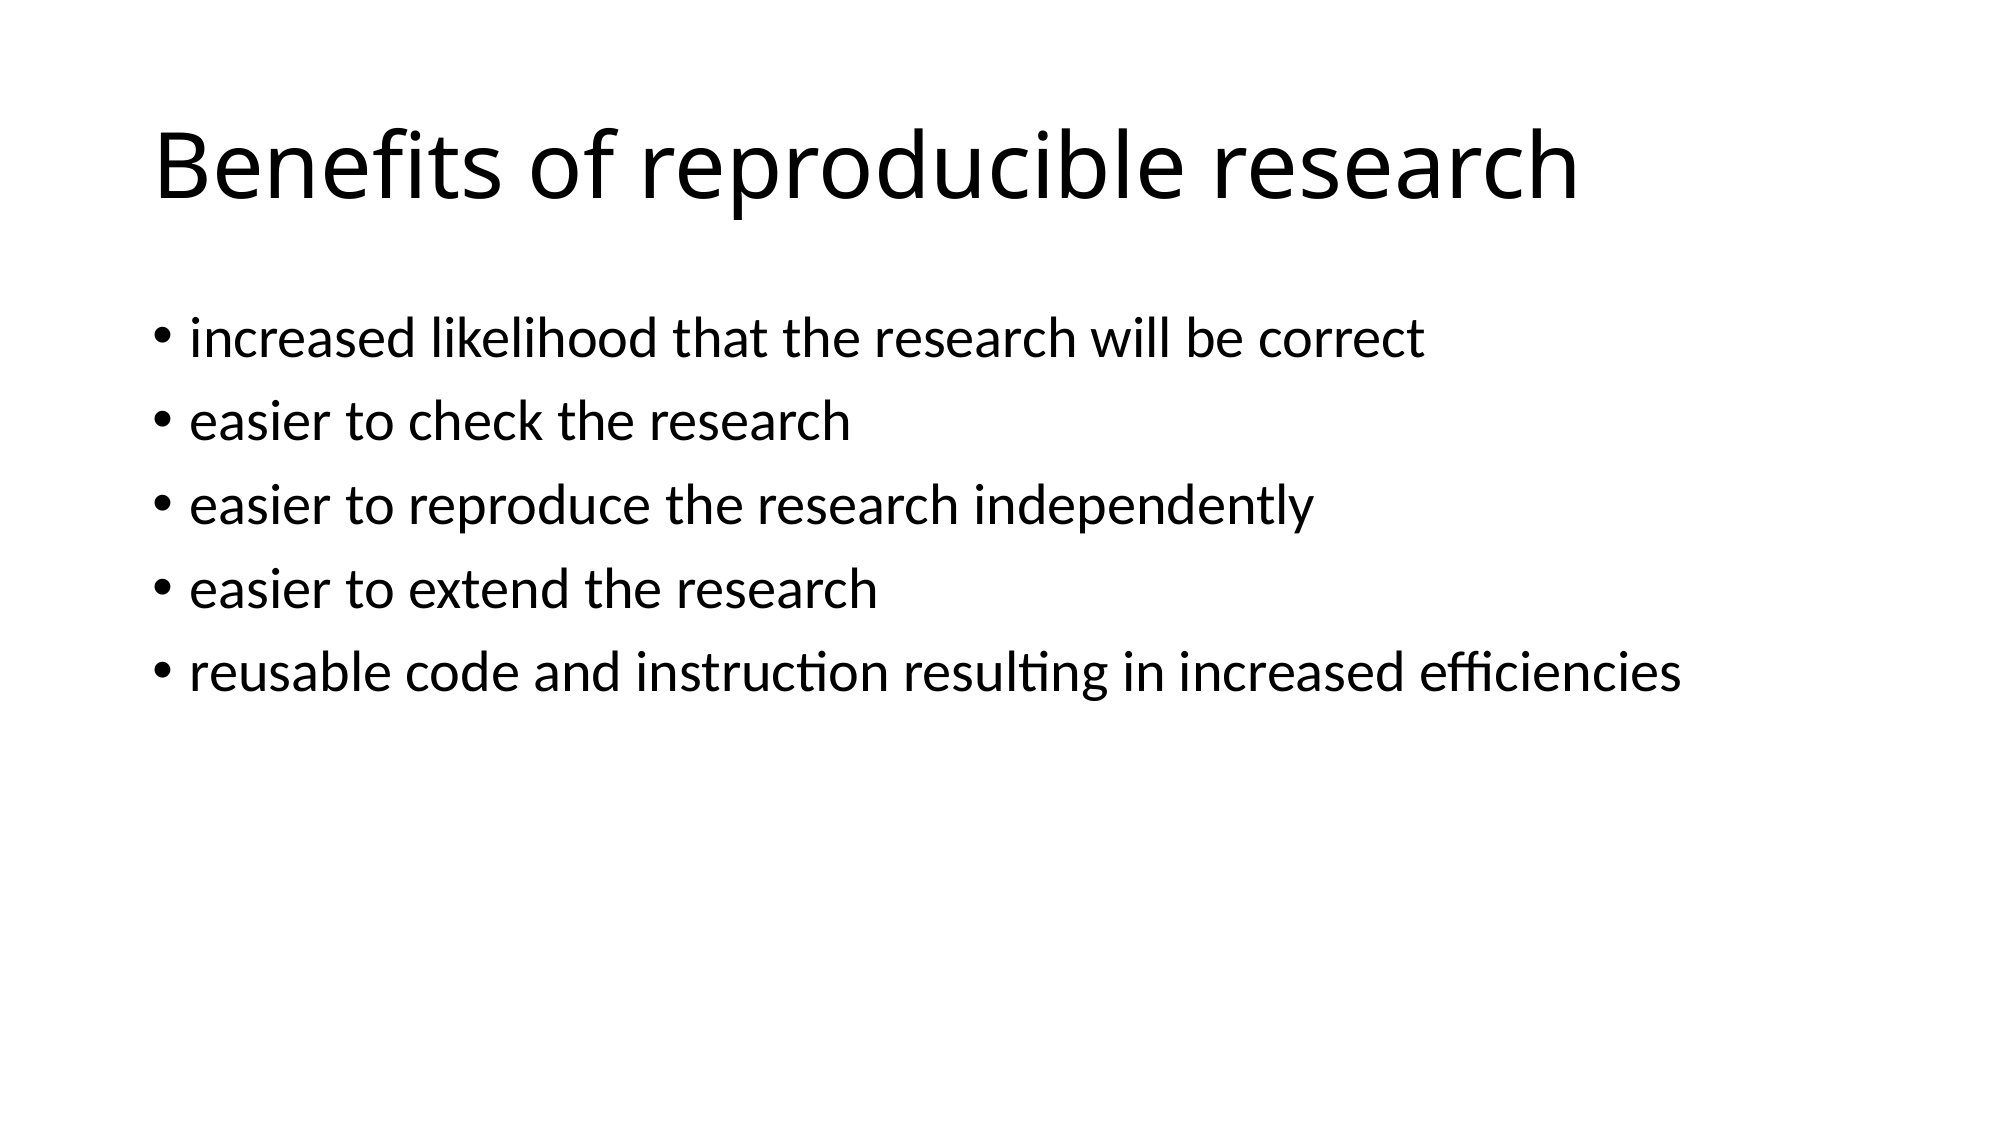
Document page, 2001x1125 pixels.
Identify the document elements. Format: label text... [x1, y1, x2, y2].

title Benefits of reproducible research [137, 59, 1863, 278]
list increased likelihood that the research will be correct easier to check the research easier to reproduce the research independently easier to extend the research reusable code and instruction resulting in increased efficiencies [137, 299, 1863, 1014]
